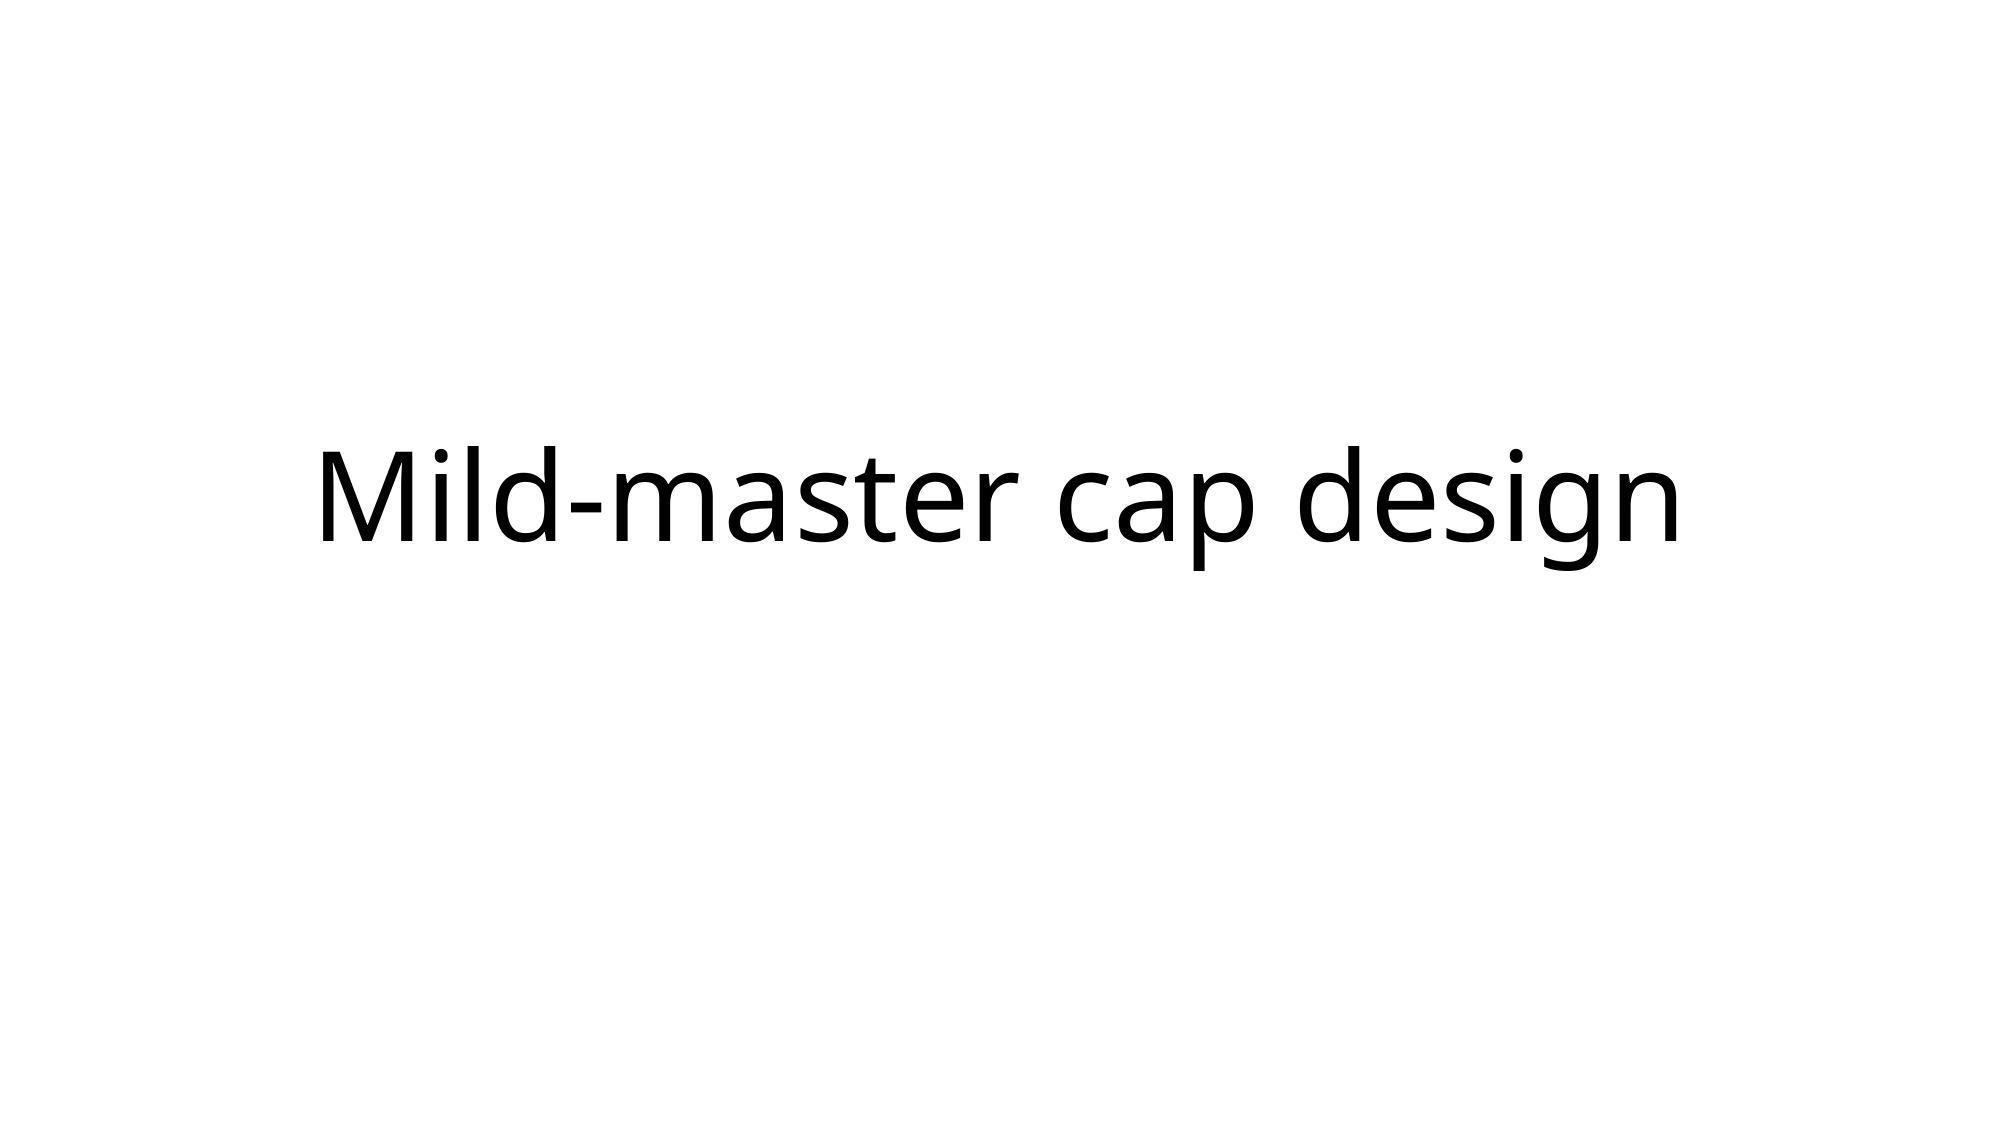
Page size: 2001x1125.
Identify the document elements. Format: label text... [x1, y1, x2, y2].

title Mild-master cap design [249, 184, 1750, 576]
